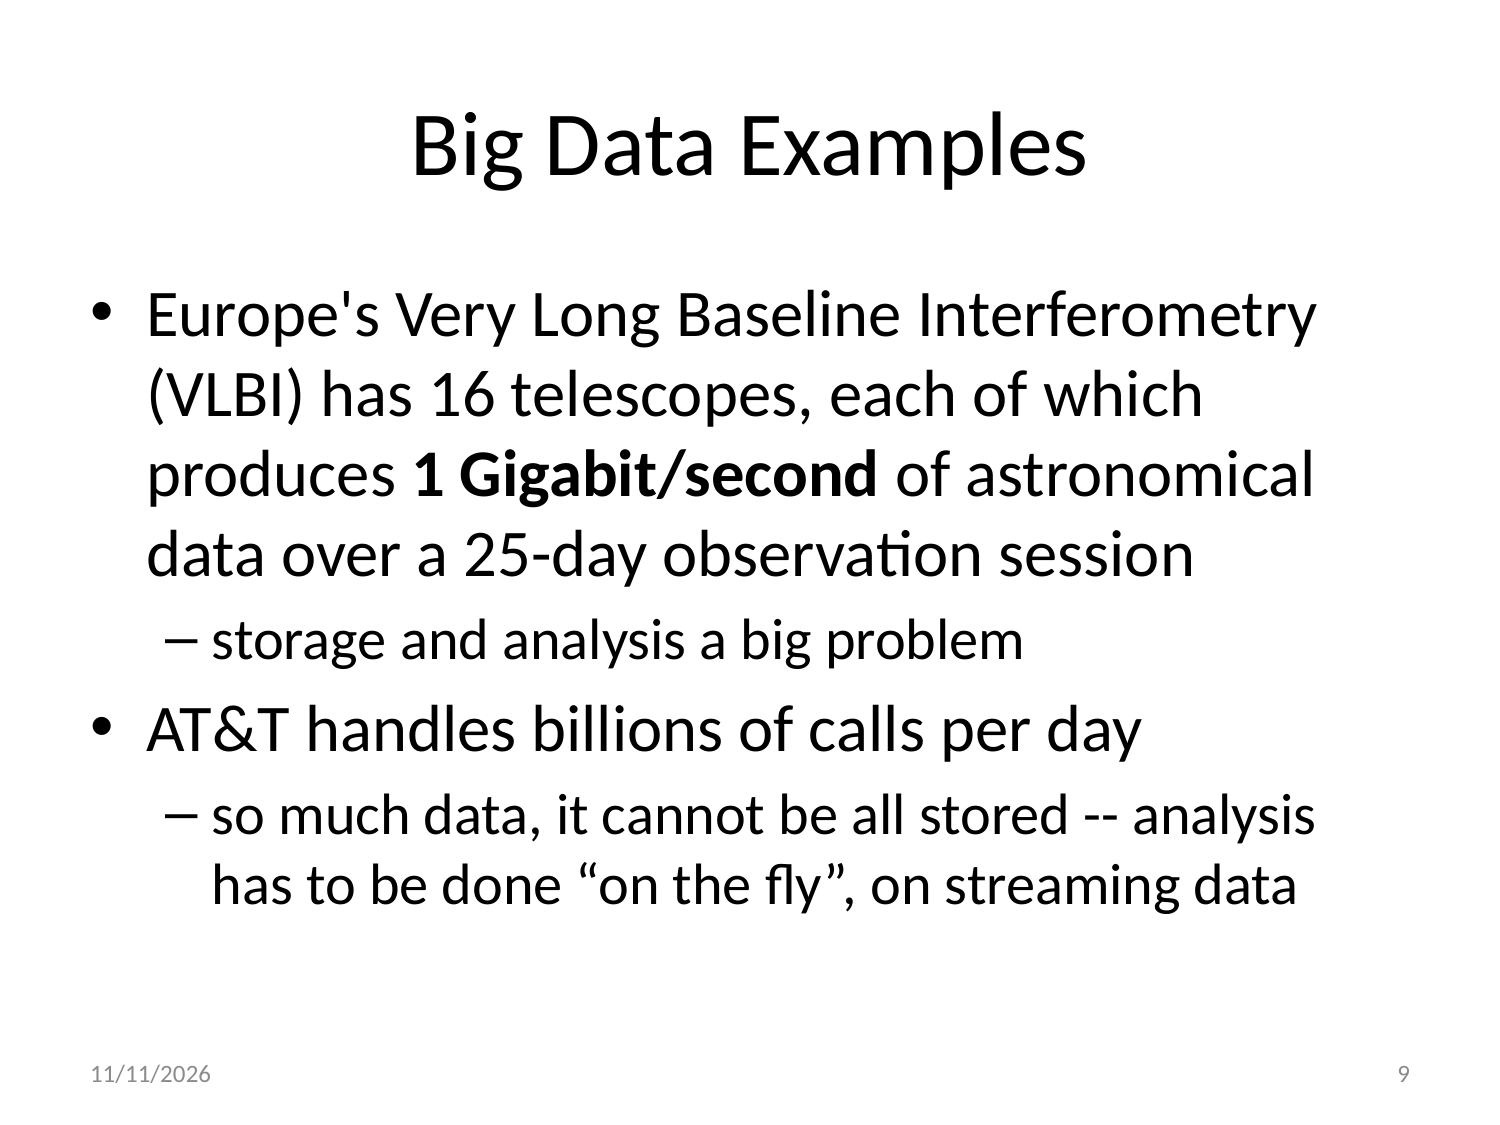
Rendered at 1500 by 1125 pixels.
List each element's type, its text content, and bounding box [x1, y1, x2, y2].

title Big Data Examples [75, 45, 1425, 233]
list Europe's Very Long Baseline Interferometry (VLBI) has 16 telescopes, each of which produces 1 Gigabit/second of astronomical data over a 25-day observation session storage and analysis a big problem AT&T handles billions of calls per day so much data, it cannot be all stored -- analysis has to be done “on the fly”, on streaming data [75, 262, 1425, 1005]
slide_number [75, 1042, 425, 1103]
slide_number 9 [1074, 1042, 1425, 1103]
